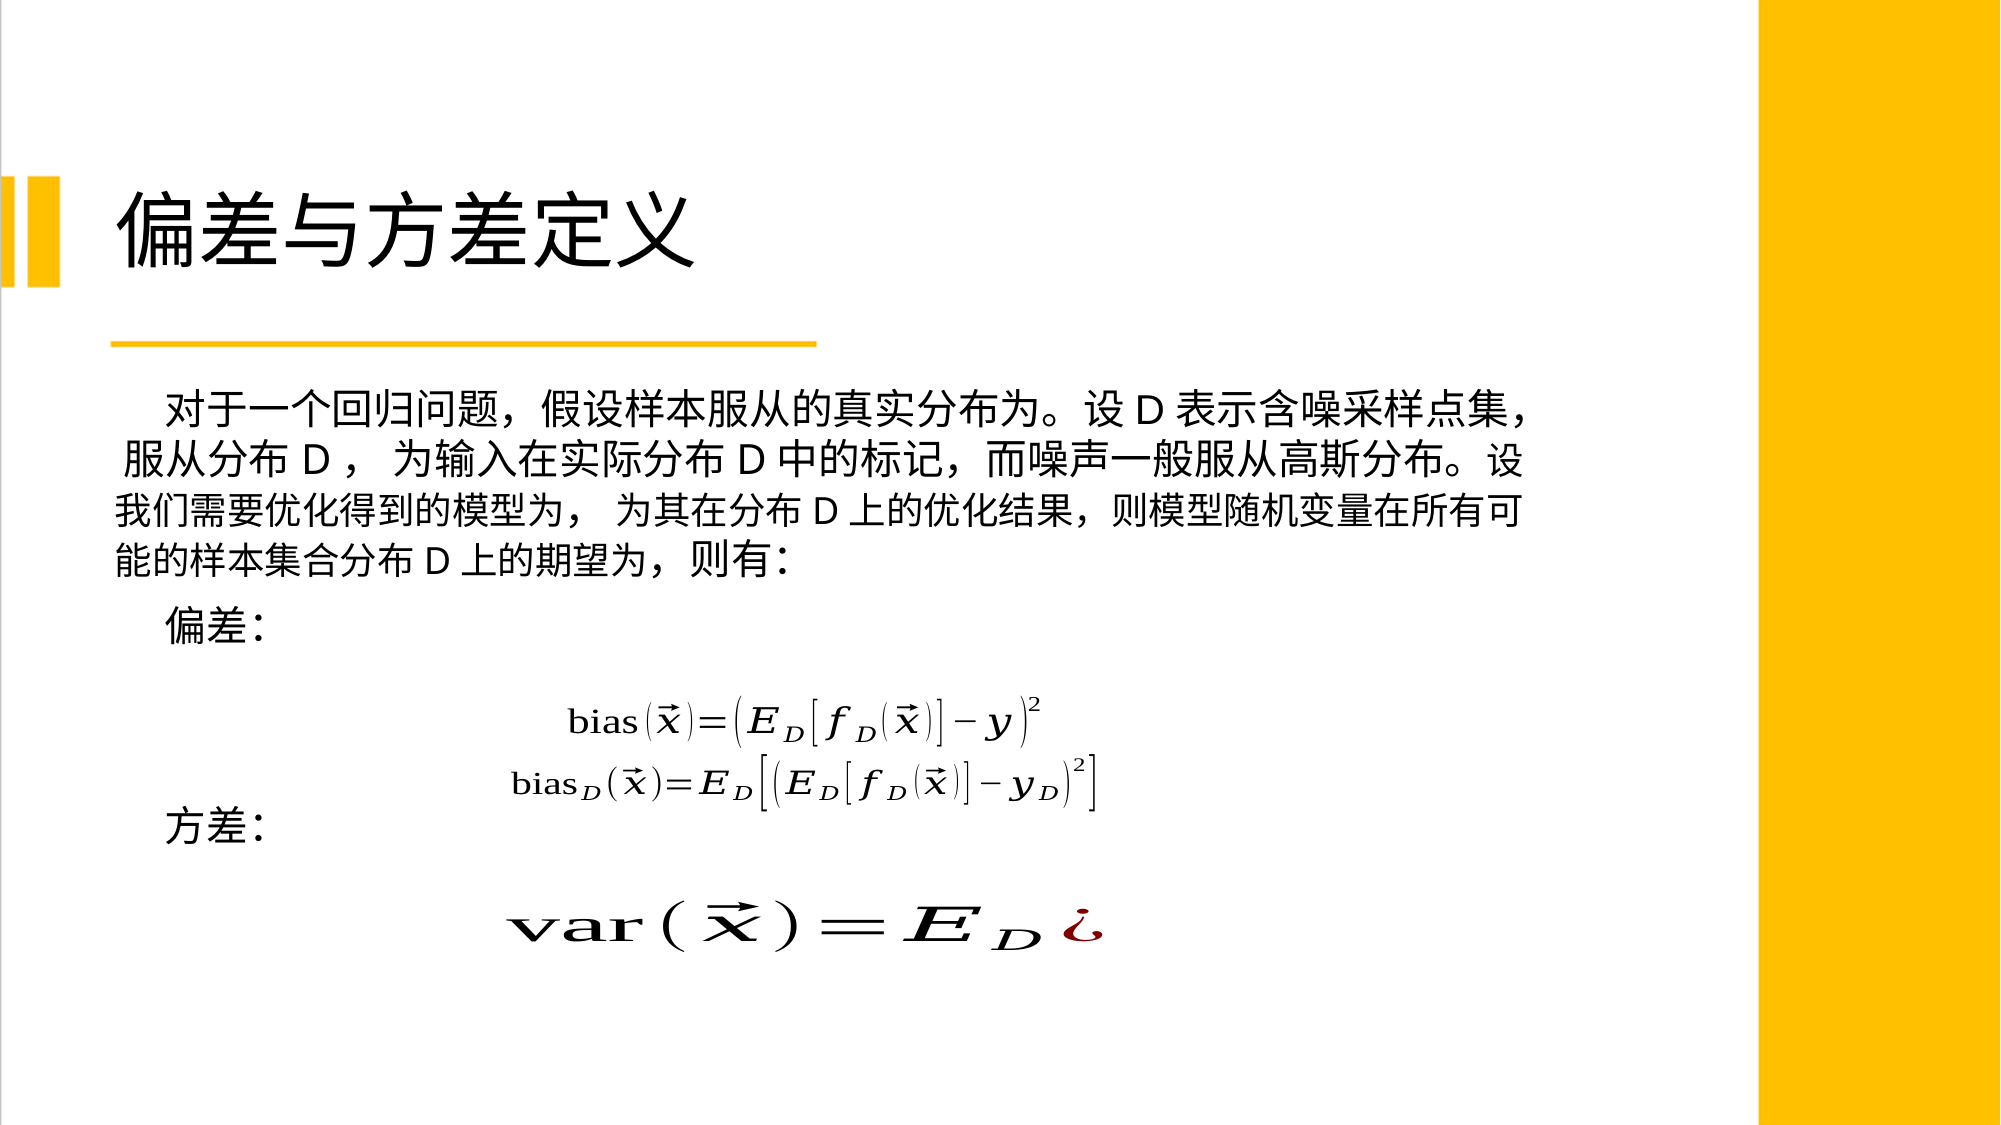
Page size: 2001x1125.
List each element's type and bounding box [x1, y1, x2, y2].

picture [0, 0, 2001, 1125]
text_box [0, 0, 2000, 980]
